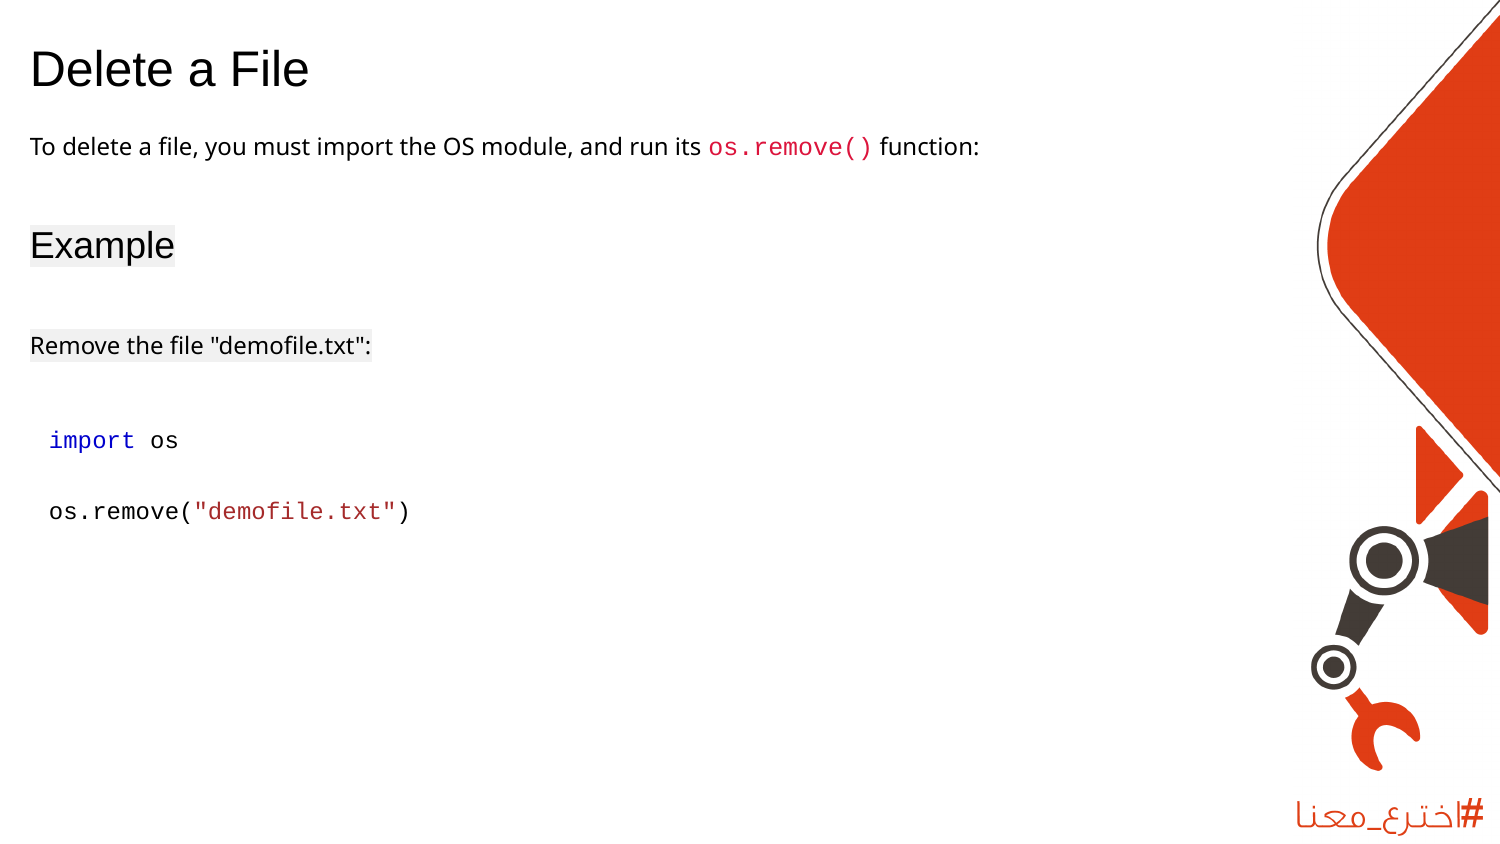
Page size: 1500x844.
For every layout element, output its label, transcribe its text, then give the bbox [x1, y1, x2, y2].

picture [1293, 0, 1500, 844]
list Delete a File To delete a file, you must import the OS module, and run its os.remove() function: Example Remove the file "demofile.txt": import os os.remove("demofile.txt") [18, 22, 1174, 833]
